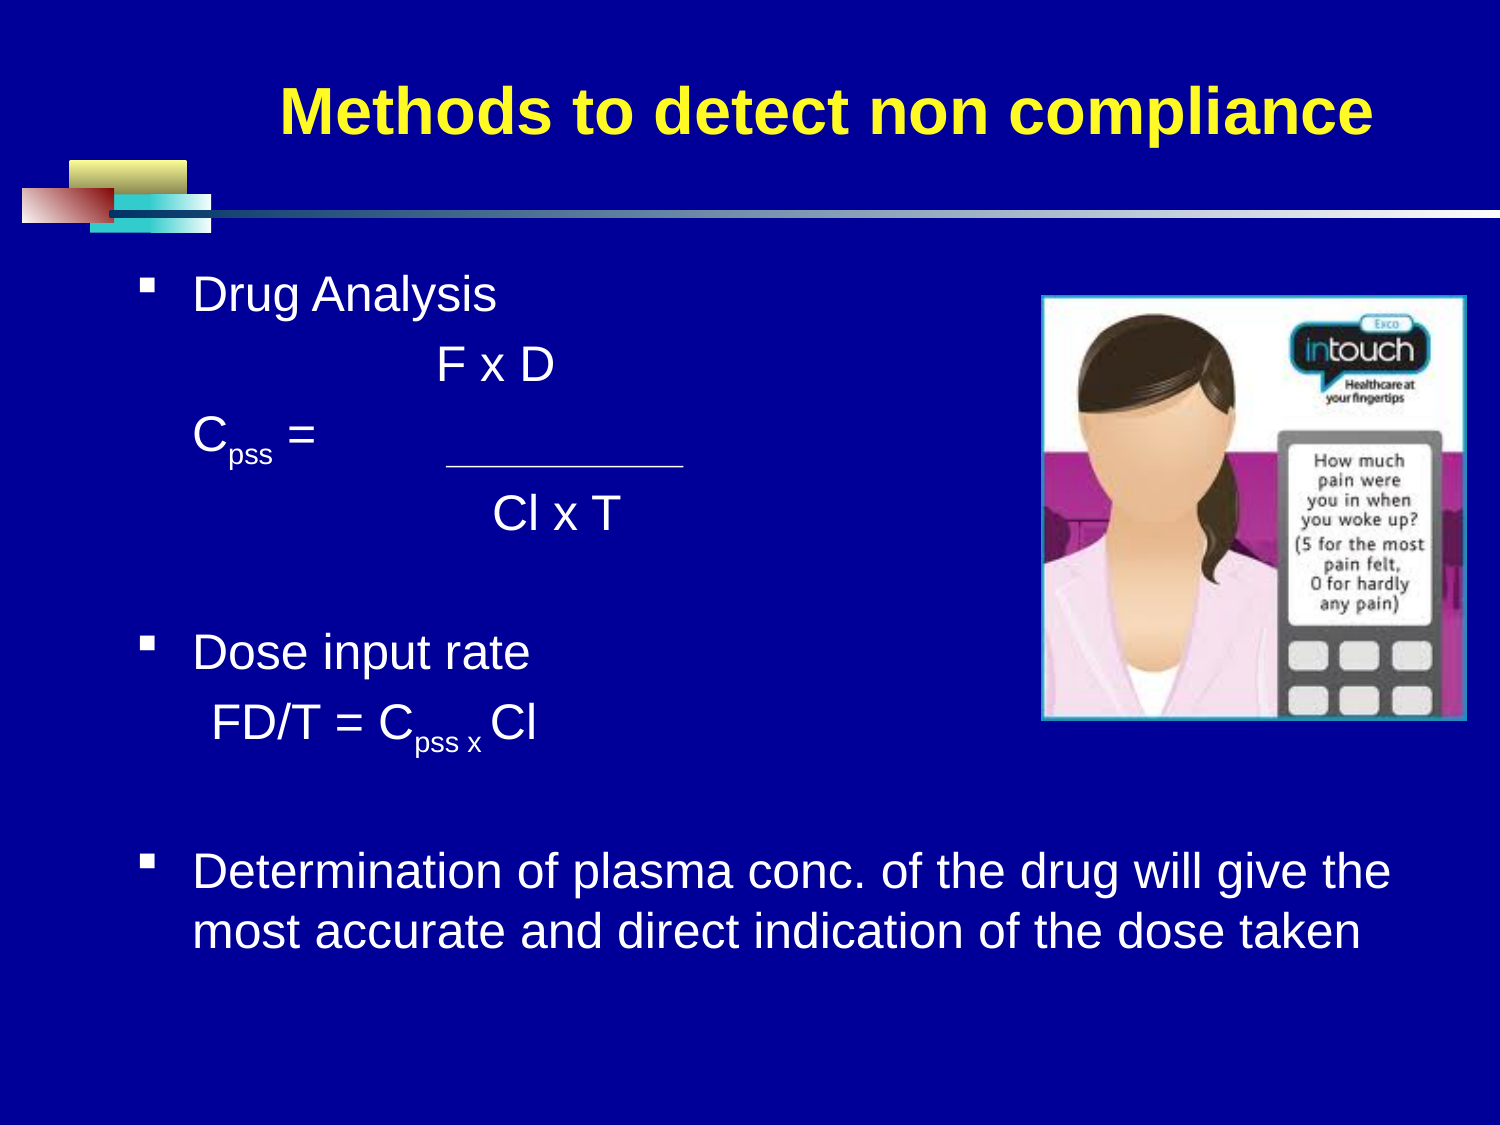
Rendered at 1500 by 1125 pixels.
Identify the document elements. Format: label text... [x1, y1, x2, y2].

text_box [21, 160, 1500, 233]
picture [1041, 295, 1467, 722]
list Drug Analysis F x D Cpss = Cl x T Dose input rate FD/T = Cpss x Cl Determination of plasma conc. of the drug will give the most accurate and direct indication of the dose taken [120, 253, 1426, 992]
title Methods to detect non compliance [224, 30, 1432, 157]
